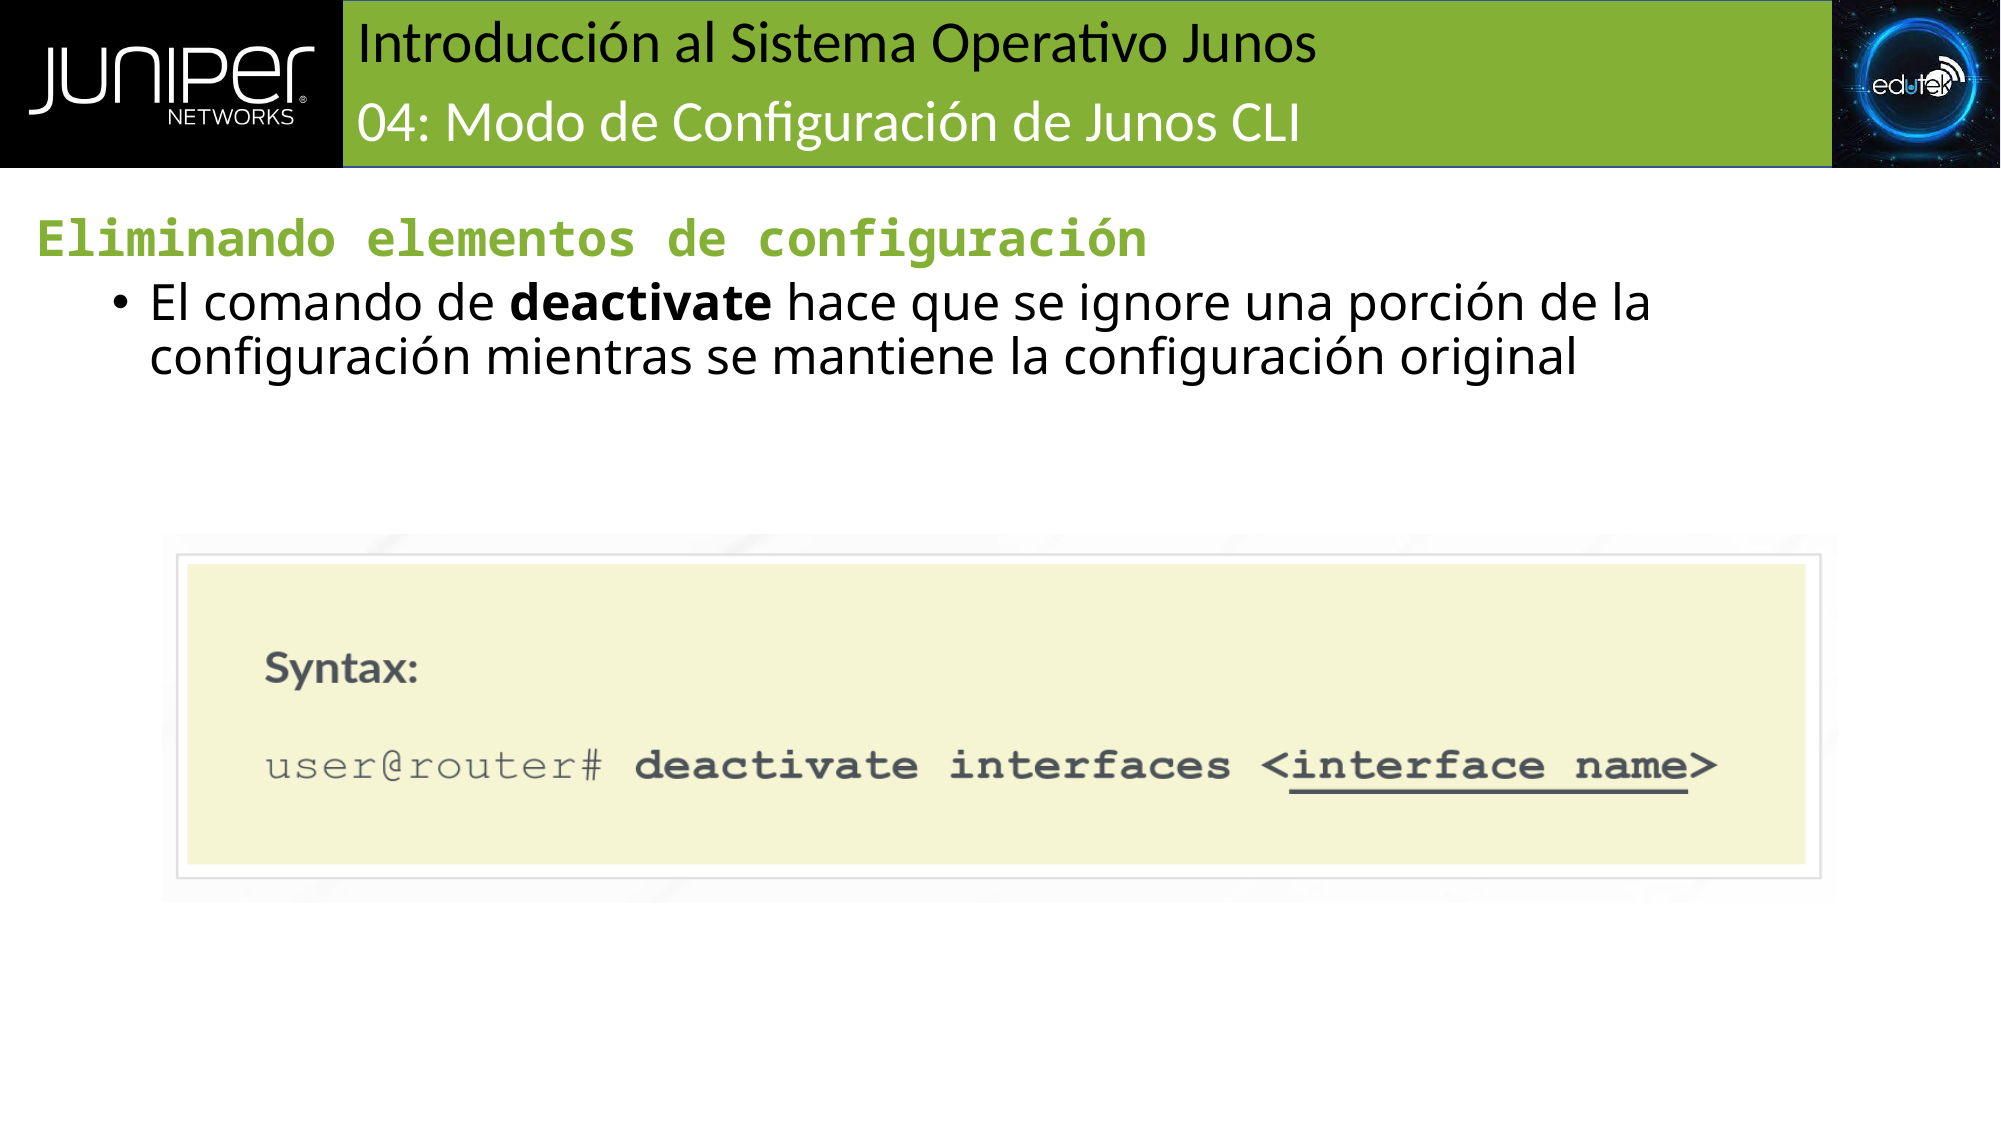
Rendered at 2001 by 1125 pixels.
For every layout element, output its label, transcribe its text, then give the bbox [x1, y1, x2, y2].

picture [0, 0, 343, 168]
list Eliminando elementos de configuración El comando de deactivate hace que se ignore una porción de la configuración mientras se mantiene la configuración original [21, 205, 1875, 596]
picture [1832, 84, 2000, 168]
picture [162, 534, 1838, 903]
list 04: Modo de Configuración de Junos CLI [342, 83, 1606, 168]
title Introducción al Sistema Operativo Junos [342, 3, 2000, 84]
